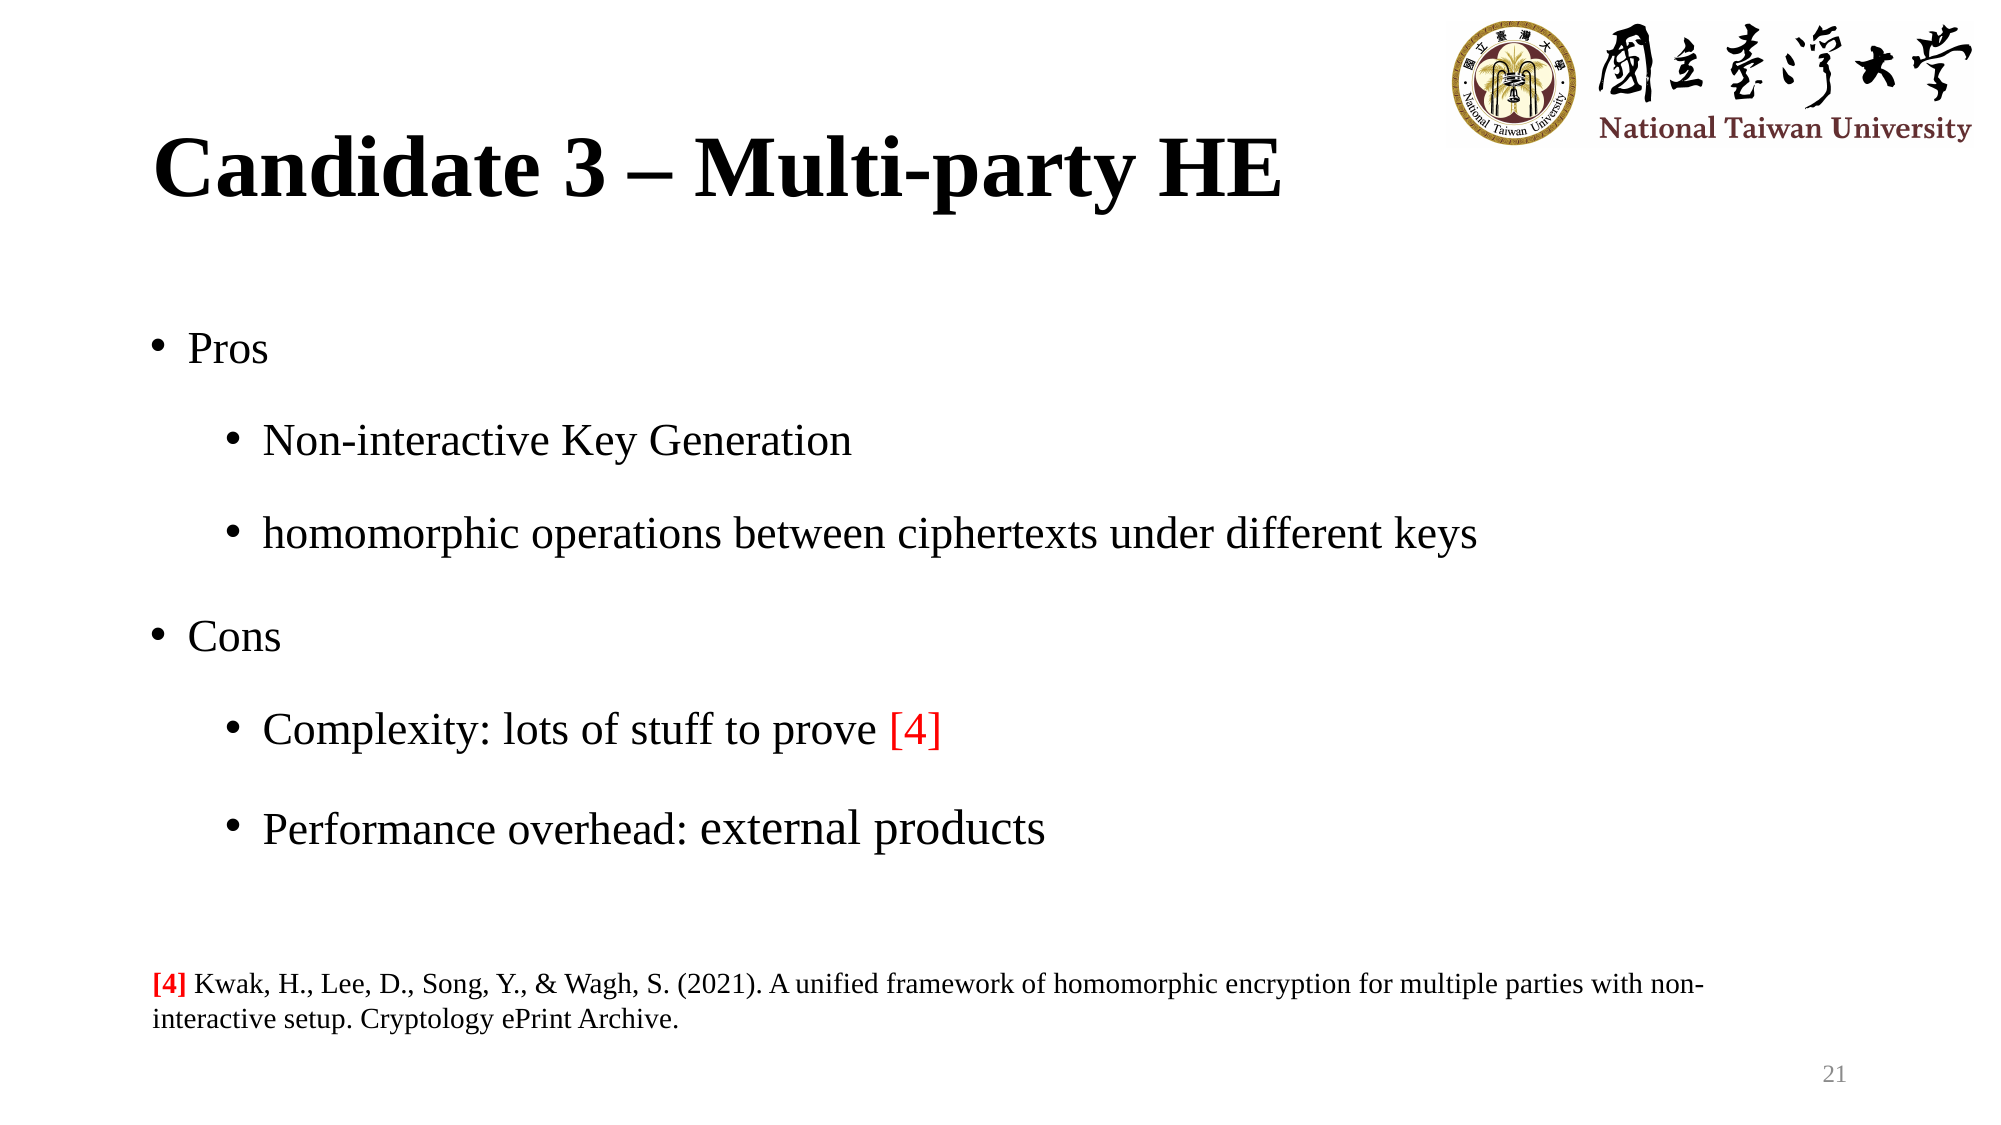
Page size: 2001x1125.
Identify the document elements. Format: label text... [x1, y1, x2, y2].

picture [1446, 21, 1974, 148]
text_box [4] Kwak, H., Lee, D., Song, Y., & Wagh, S. (2021). A unified framework of homomorphic encryption for multiple parties with non-interactive setup. Cryptology ePrint Archive. [137, 956, 1838, 1042]
title Candidate 3 – Multi-party HE [137, 59, 1863, 278]
slide_number 21 [1412, 1042, 1863, 1103]
